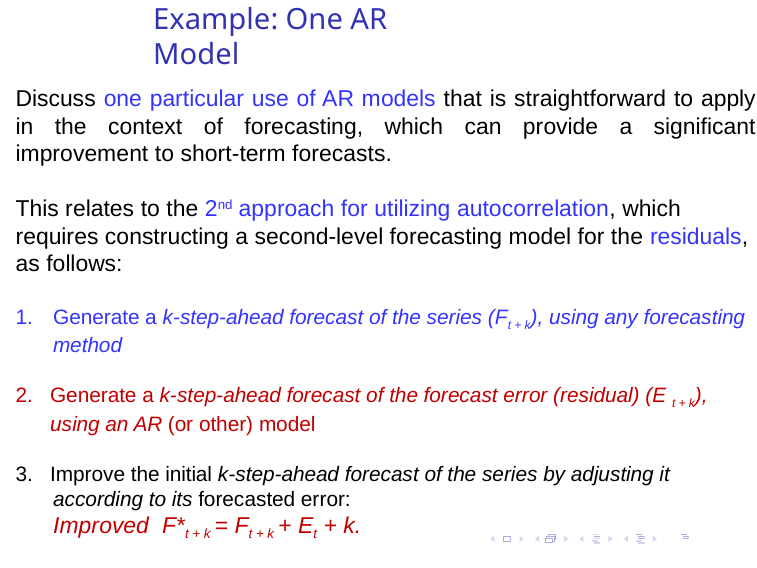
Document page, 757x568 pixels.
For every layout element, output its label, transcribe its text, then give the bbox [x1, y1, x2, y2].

text_box Discuss one particular use of AR models that is straightforward to apply in the context of forecasting, which can provide a significant improvement to short-term forecasts. This relates to the 2nd approach for utilizing autocorrelation, which requires constructing a second-level forecasting model for the residuals, as follows: Generate a k-step-ahead forecast of the series (Ft + k), using any forecasting method 2. Generate a k-step-ahead forecast of the forecast error (residual) (E t + k), using an AR (or other) model 3. Improve the initial k-step-ahead forecast of the series by adjusting it according to its forecasted error: Improved F*t + k = Ft + k + Et + k. [15, 83, 757, 556]
text_box Example: One AR Model [153, 0, 478, 36]
